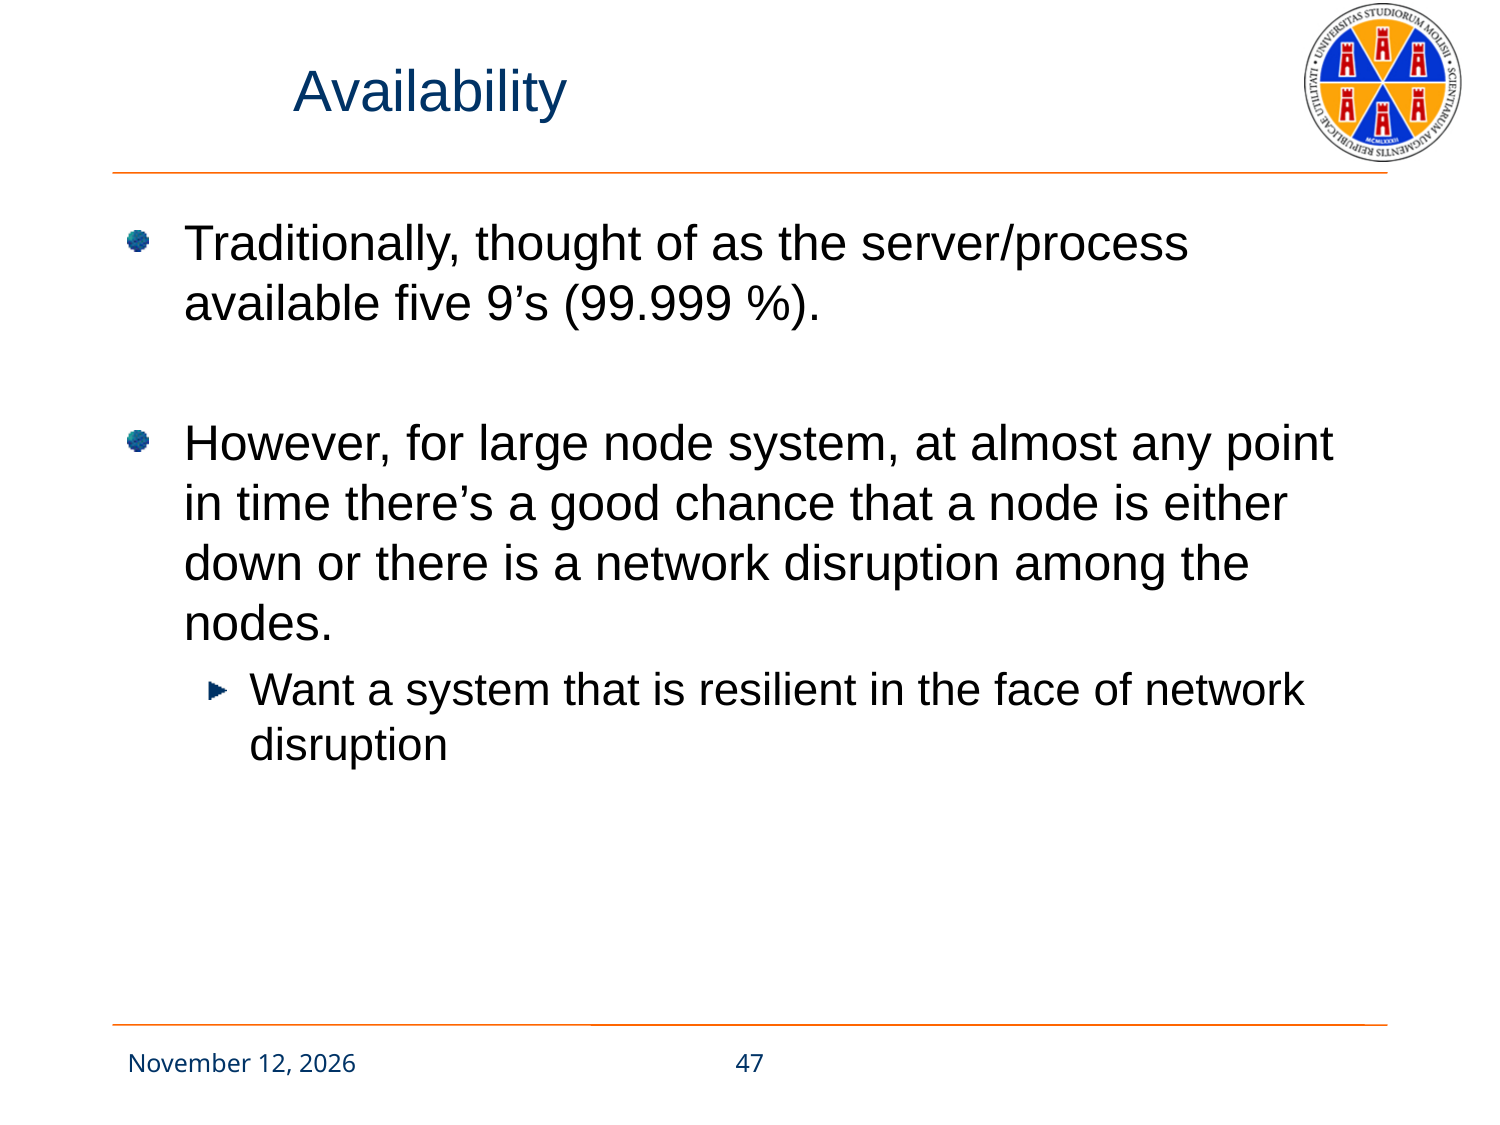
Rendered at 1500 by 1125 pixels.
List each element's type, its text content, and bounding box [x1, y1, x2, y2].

title Availability [278, 18, 1211, 157]
slide_number 47 [670, 1039, 830, 1078]
list Traditionally, thought of as the server/process available five 9’s (99.999 %). However, for large node system, at almost any point in time there’s a good chance that a node is either down or there is a network disruption among the nodes. Want a system that is resilient in the face of network disruption [112, 203, 1388, 988]
picture [127, 230, 149, 252]
picture [1269, 0, 1500, 166]
picture [202, 675, 227, 700]
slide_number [112, 1039, 664, 1080]
picture [127, 430, 149, 452]
